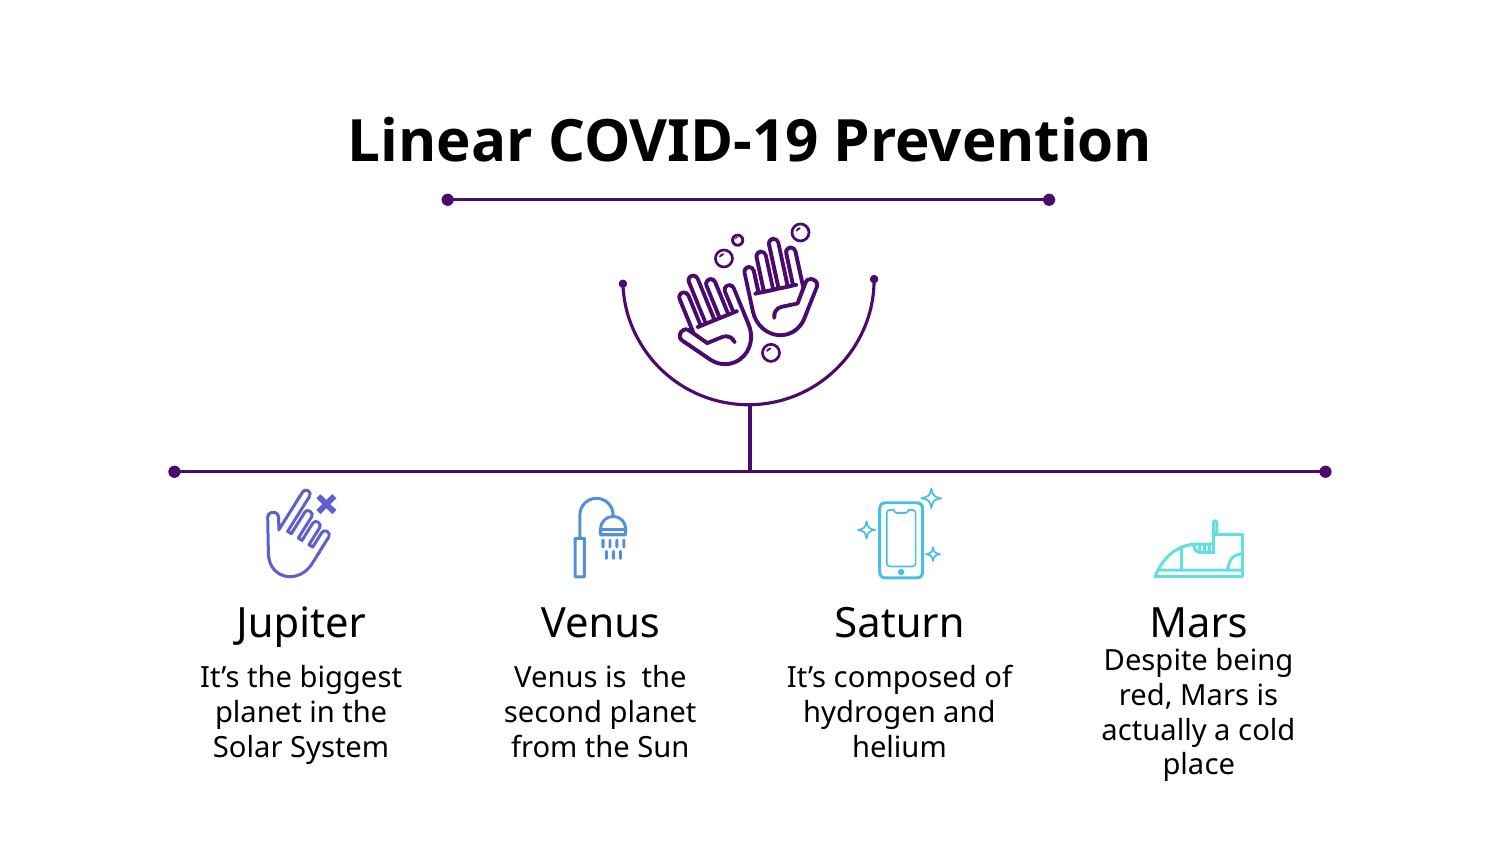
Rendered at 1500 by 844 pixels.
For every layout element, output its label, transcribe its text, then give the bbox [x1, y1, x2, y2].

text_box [767, 588, 1032, 754]
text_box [573, 496, 628, 579]
text_box [618, 274, 879, 405]
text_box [468, 588, 733, 754]
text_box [856, 487, 943, 580]
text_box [169, 588, 434, 754]
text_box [1066, 588, 1331, 754]
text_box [676, 222, 821, 367]
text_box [265, 488, 337, 579]
title Linear COVID-19 Prevention [118, 88, 1382, 173]
text_box [1153, 519, 1244, 579]
